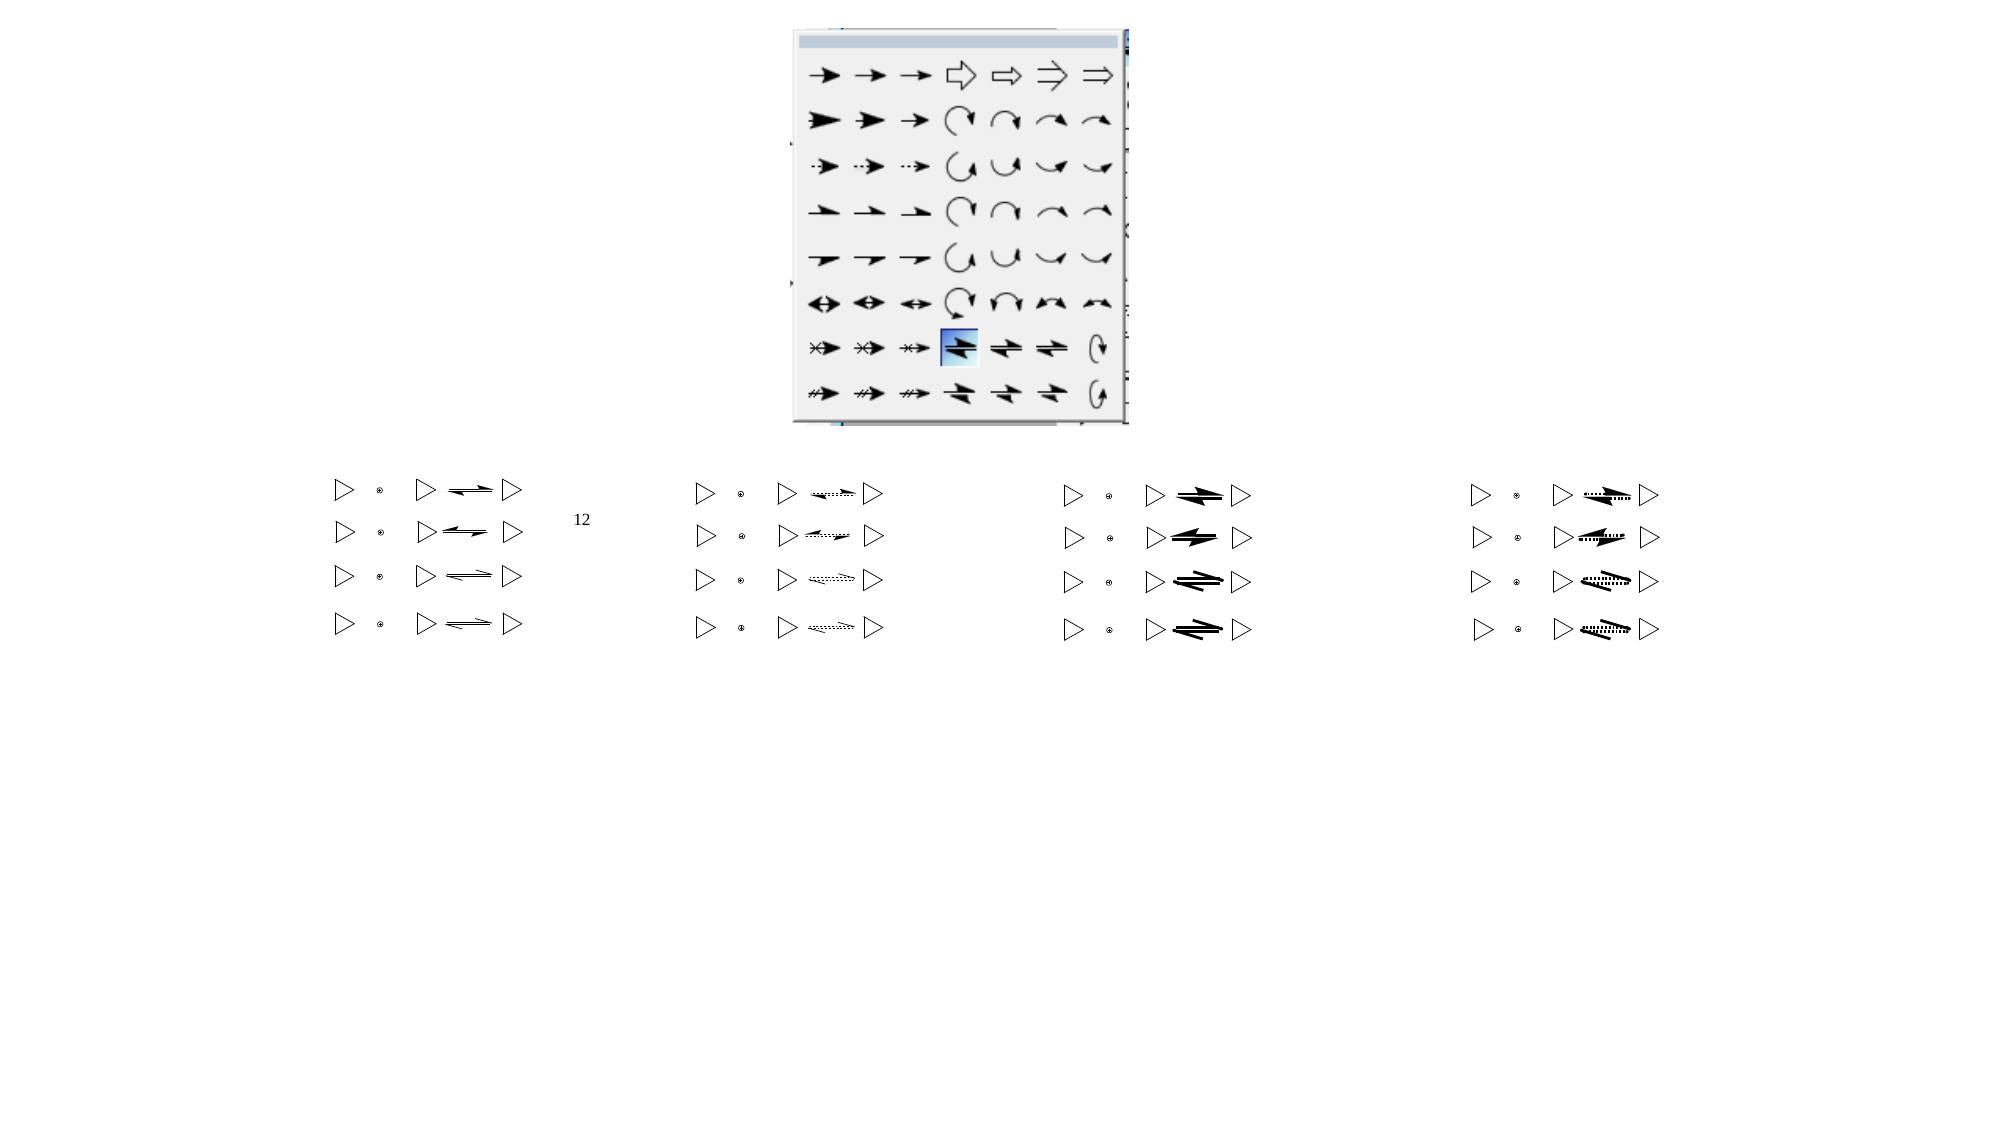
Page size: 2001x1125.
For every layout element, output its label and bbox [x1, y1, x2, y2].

picture [789, 28, 1129, 427]
text_box [332, 477, 1668, 647]
